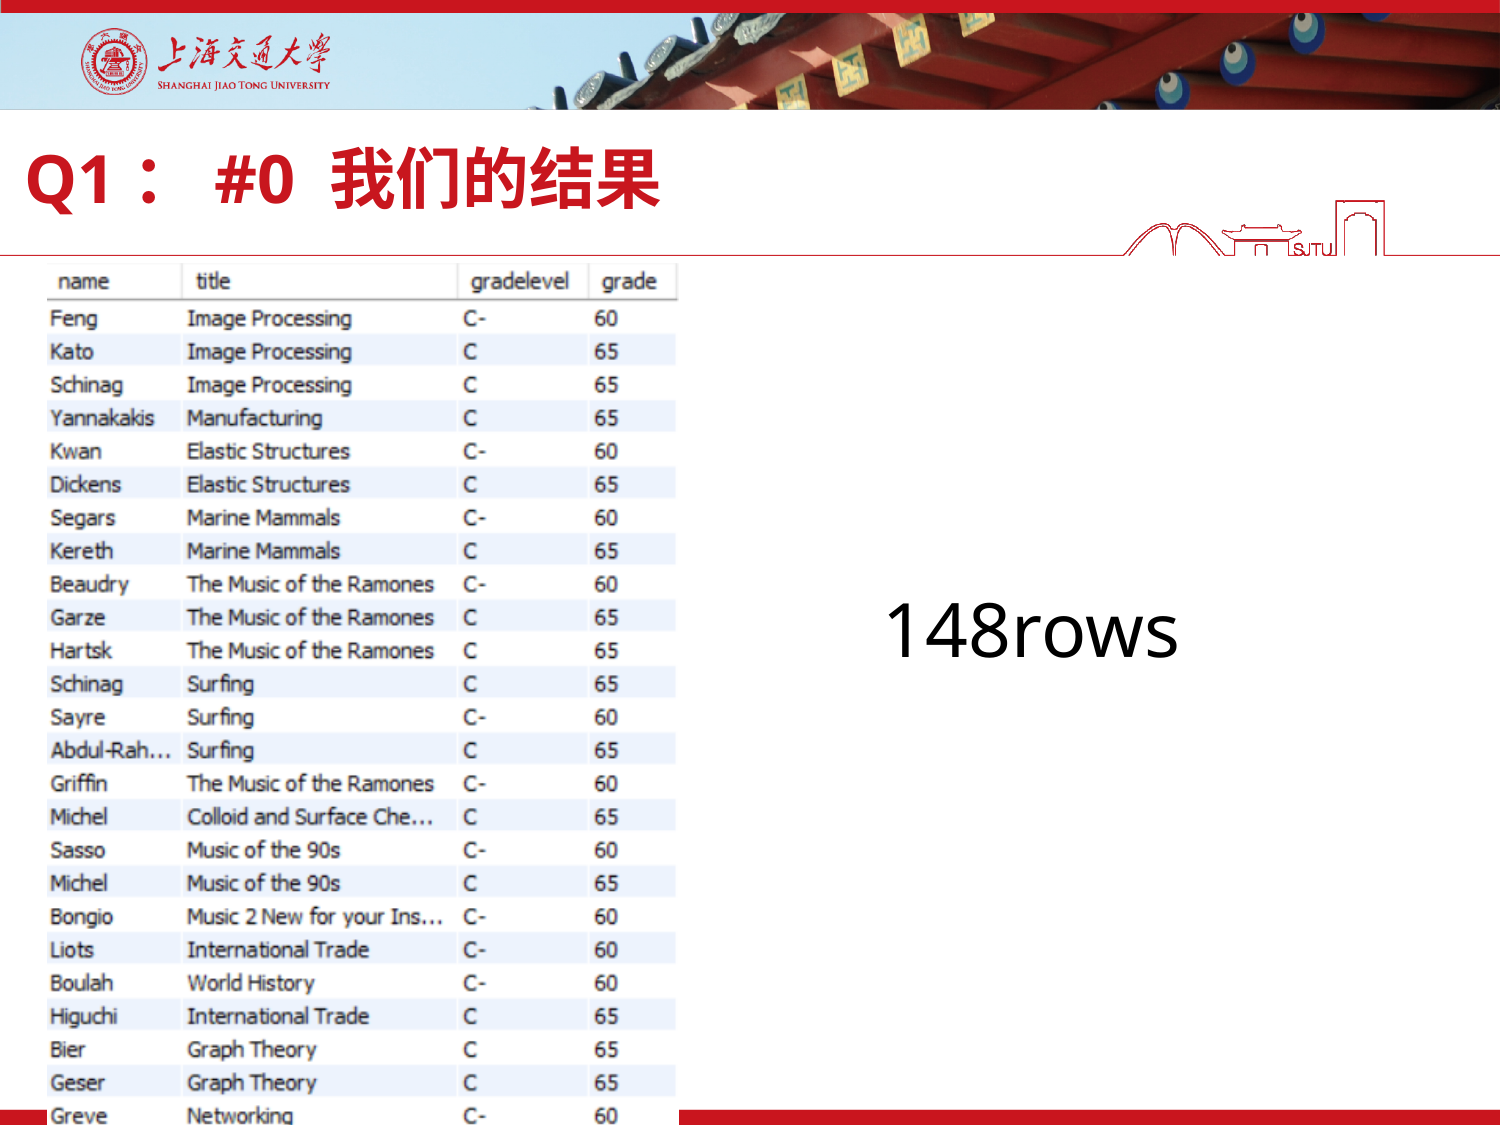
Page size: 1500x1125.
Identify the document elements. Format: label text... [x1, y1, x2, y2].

picture [46, 263, 679, 1125]
picture [0, 200, 1500, 256]
picture [0, 0, 1500, 110]
title Q1：#0 我们的结果 [9, 138, 1384, 233]
text_box 148rows [868, 575, 1196, 680]
